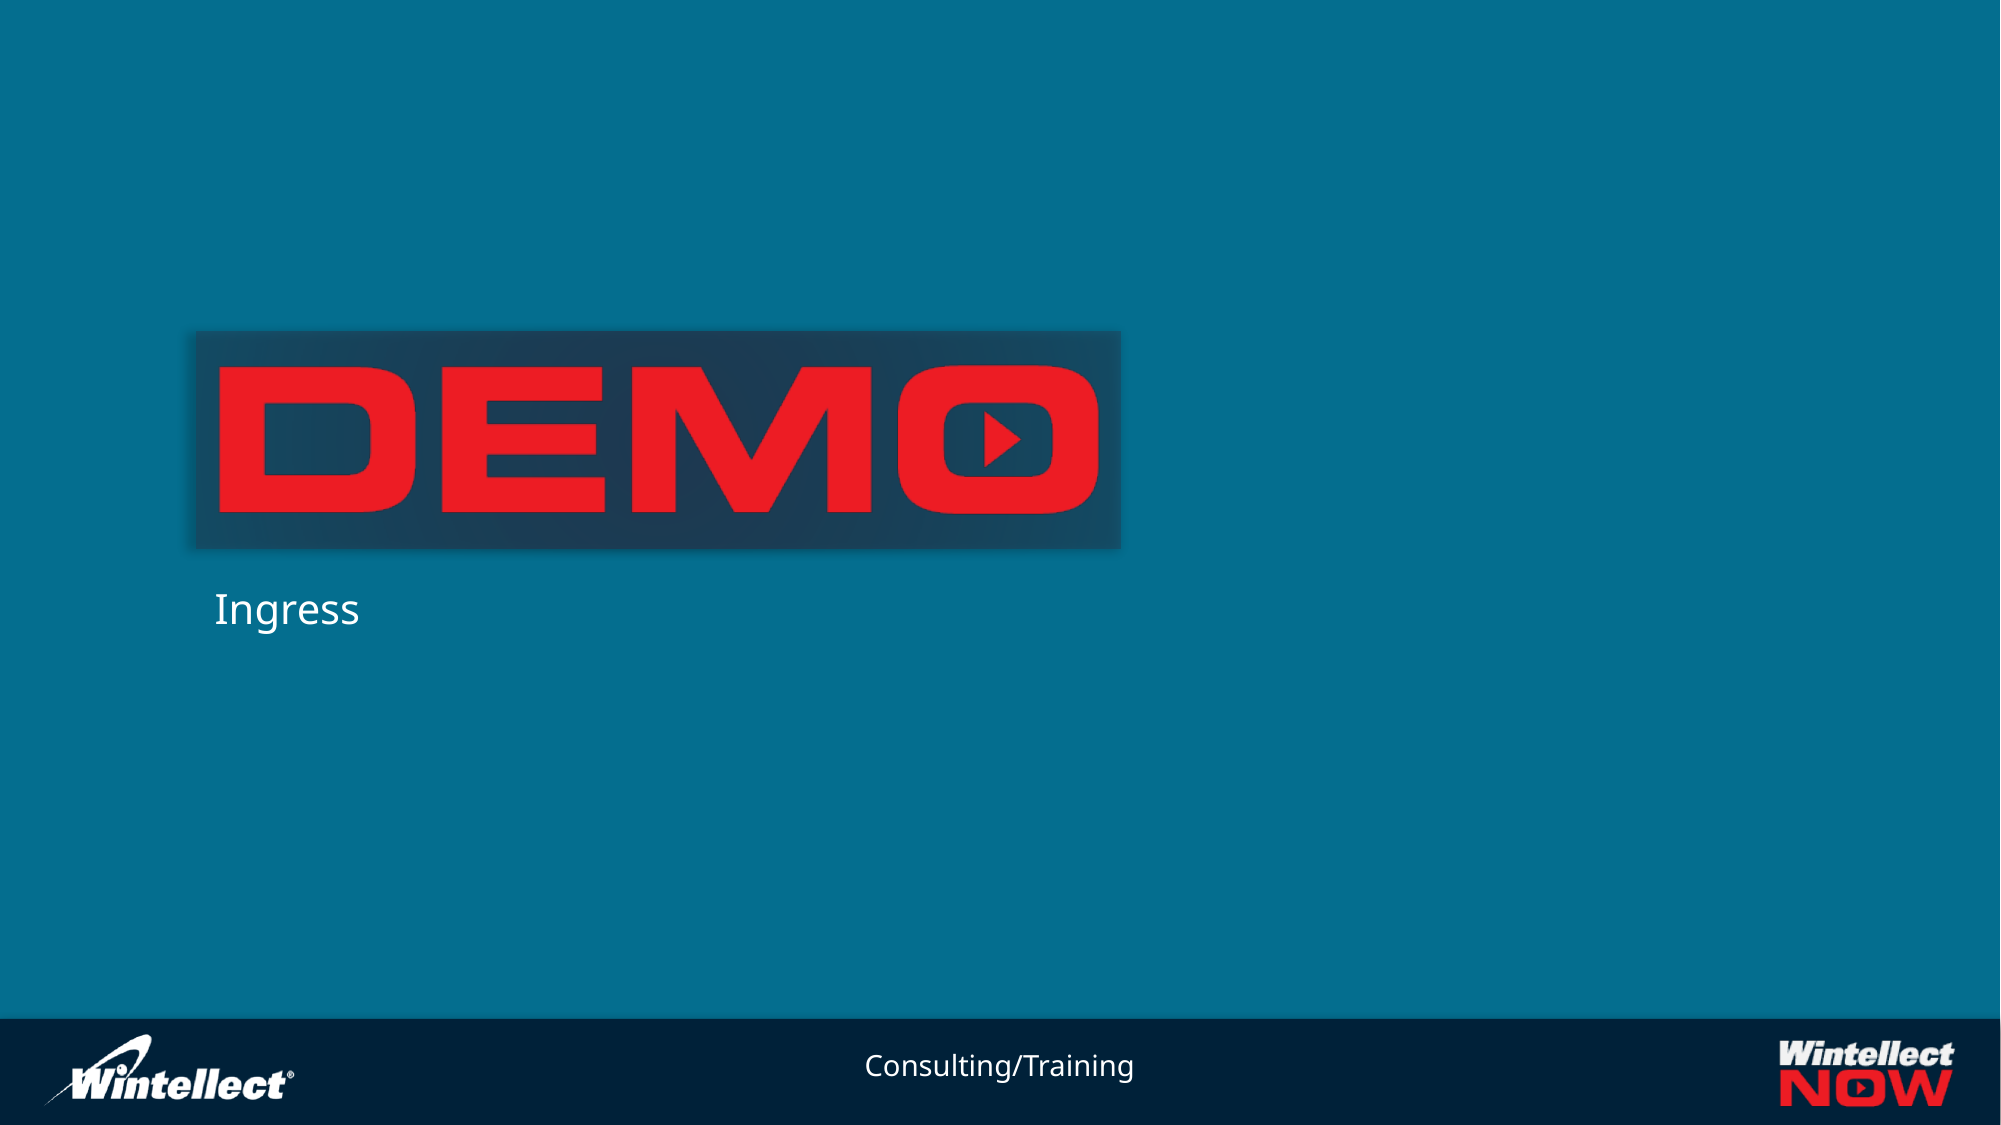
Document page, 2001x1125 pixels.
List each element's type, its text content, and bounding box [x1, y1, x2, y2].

picture [41, 1033, 295, 1107]
picture [1777, 1034, 1958, 1109]
title Ingress [199, 575, 1876, 726]
picture [197, 335, 1120, 546]
